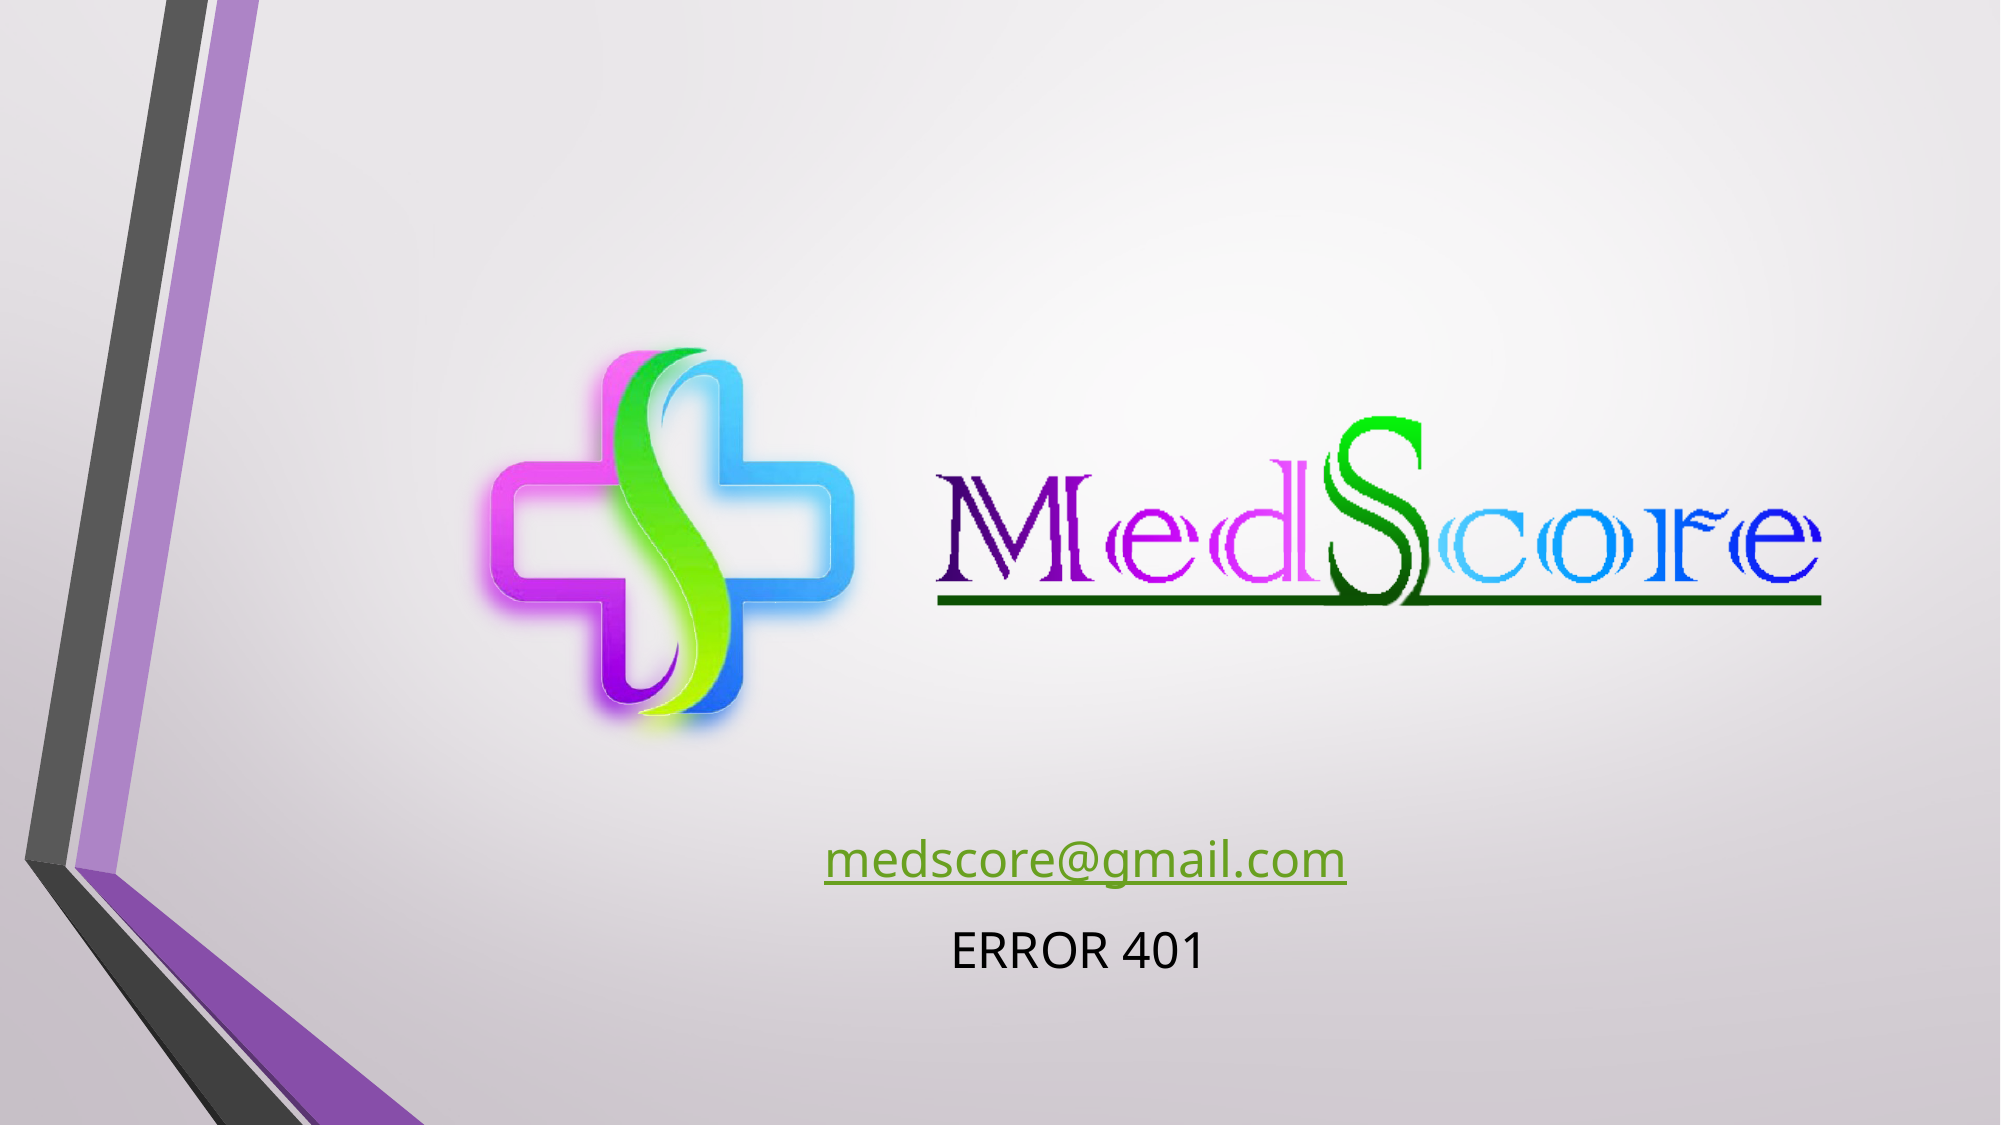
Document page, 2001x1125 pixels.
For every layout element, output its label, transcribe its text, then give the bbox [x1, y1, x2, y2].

list medscore@gmail.com ERROR 401 [547, 766, 1624, 1040]
picture [431, 291, 1874, 752]
